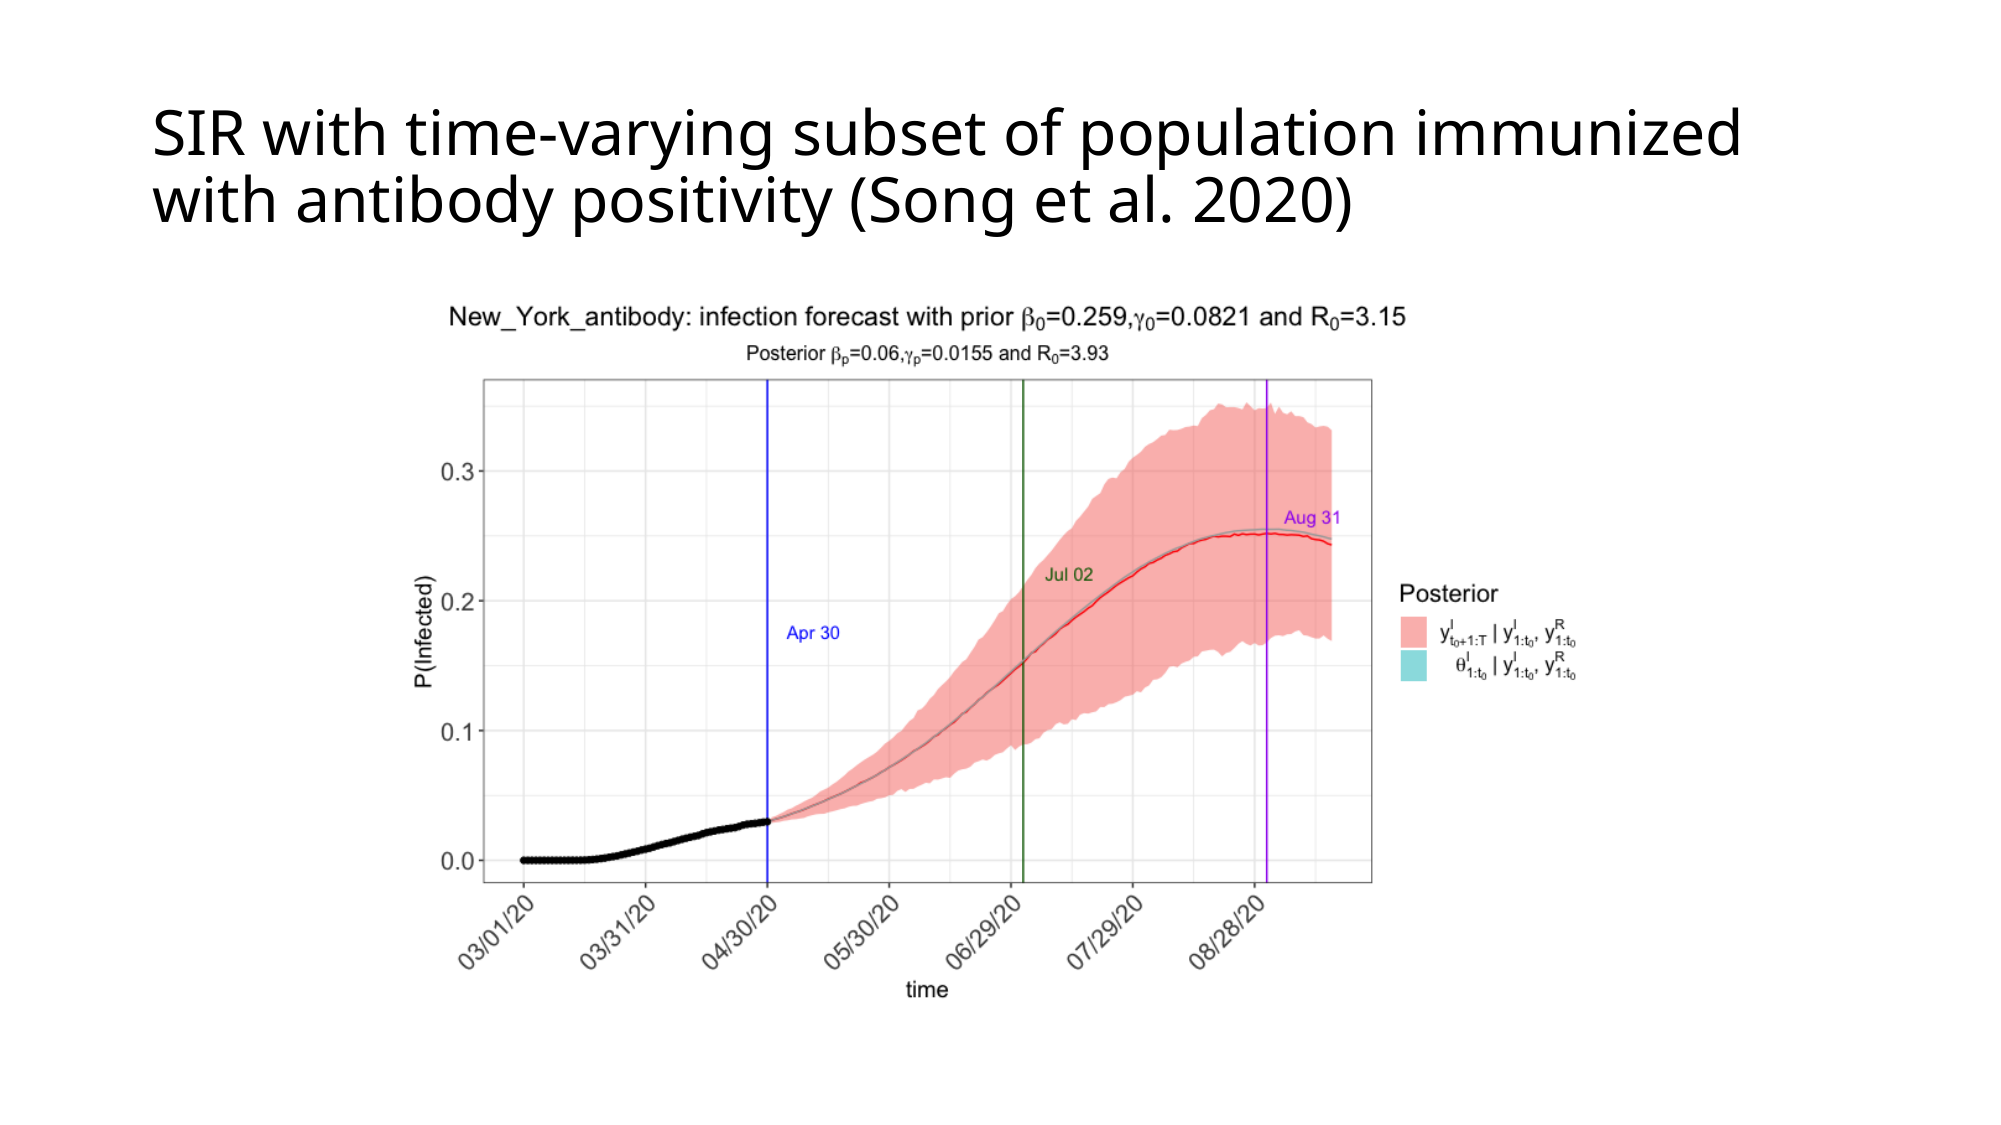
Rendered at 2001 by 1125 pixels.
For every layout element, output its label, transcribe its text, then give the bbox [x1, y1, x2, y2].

title SIR with time-varying subset of population immunized with antibody positivity (Song et al. 2020) [137, 59, 1863, 278]
picture [406, 297, 1594, 1011]
